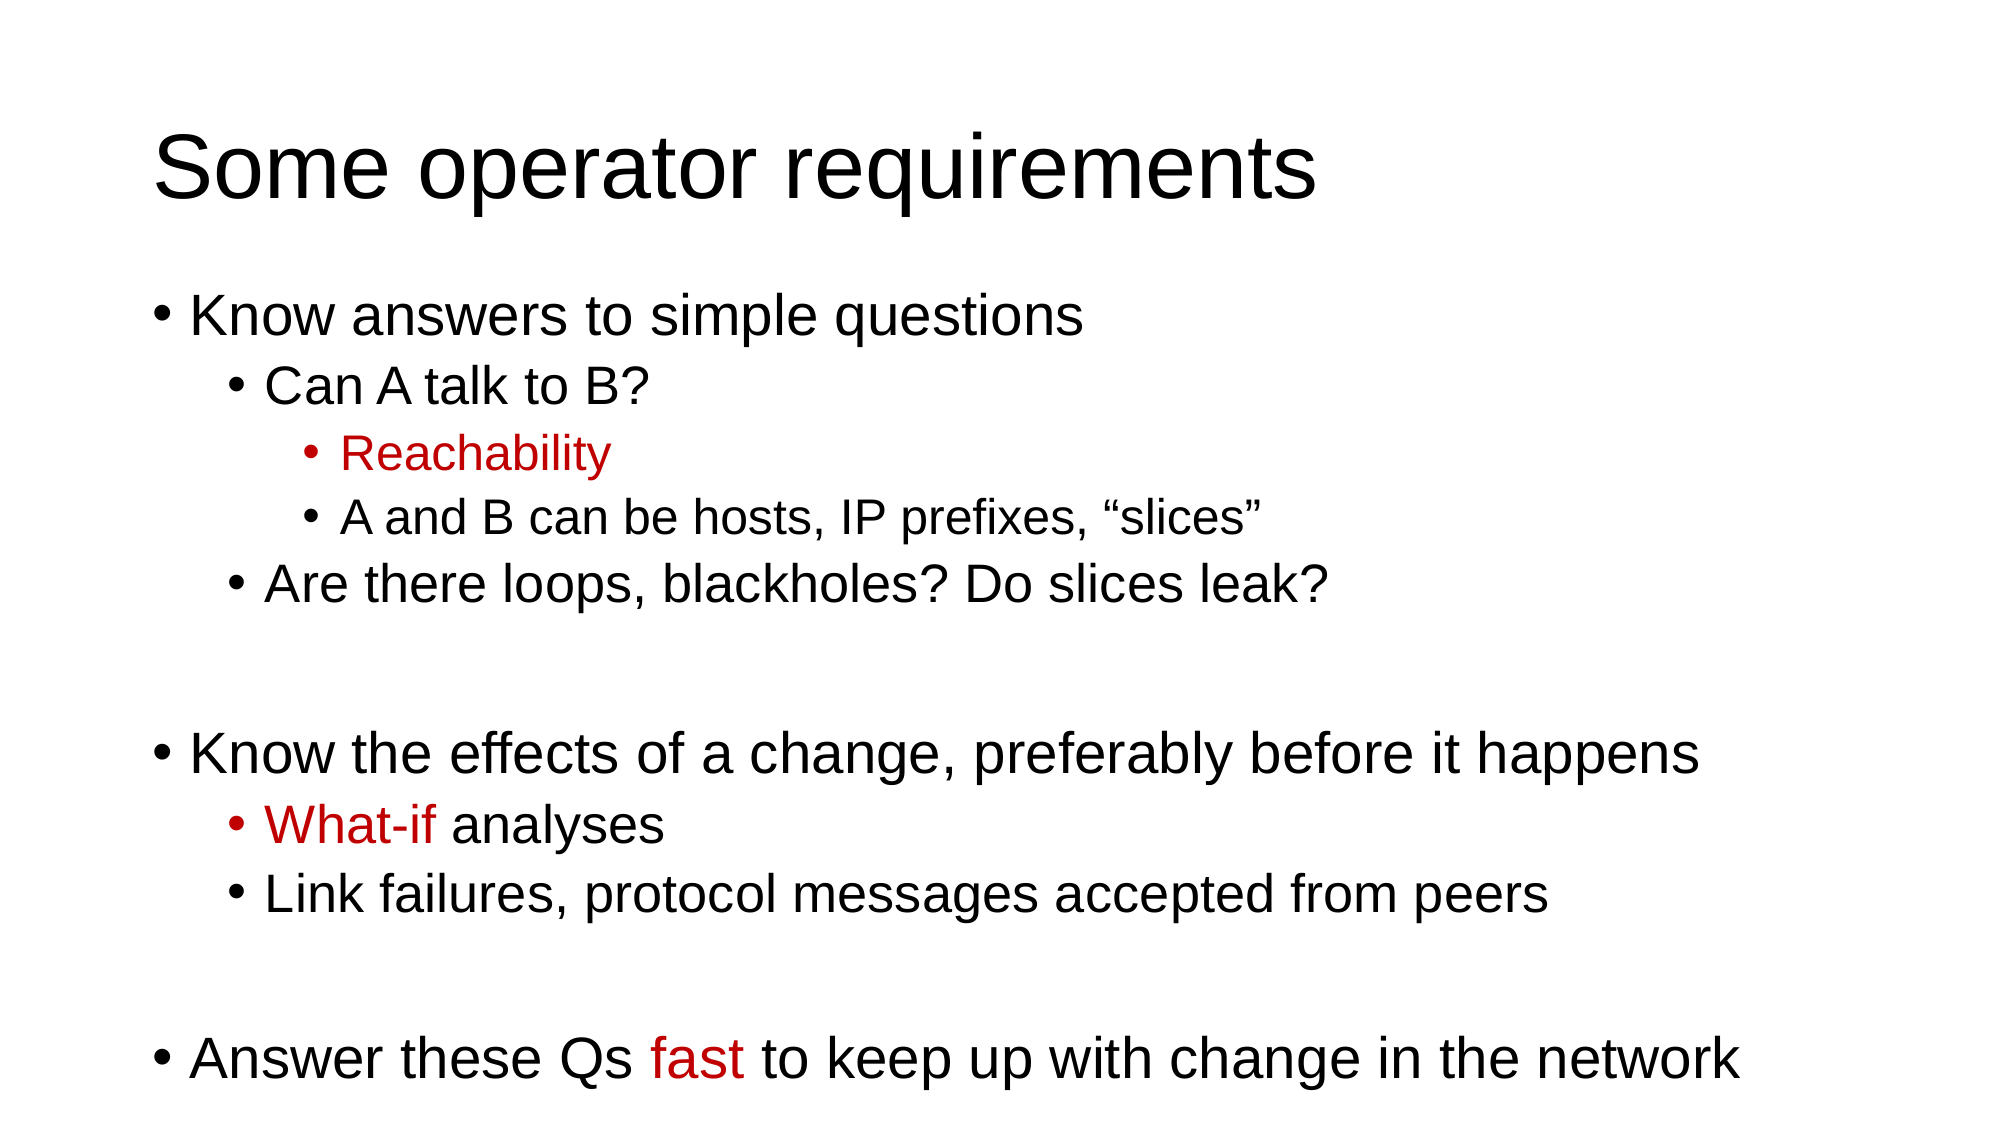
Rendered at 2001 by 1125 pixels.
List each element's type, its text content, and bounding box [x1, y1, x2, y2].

list Know answers to simple questions Can A talk to B? Reachability A and B can be hosts, IP prefixes, “slices” Are there loops, blackholes? Do slices leak? Know the effects of a change, preferably before it happens What-if analyses Link failures, protocol messages accepted from peers Answer these Qs fast to keep up with change in the network [137, 277, 1863, 1103]
title Some operator requirements [137, 59, 1863, 277]
